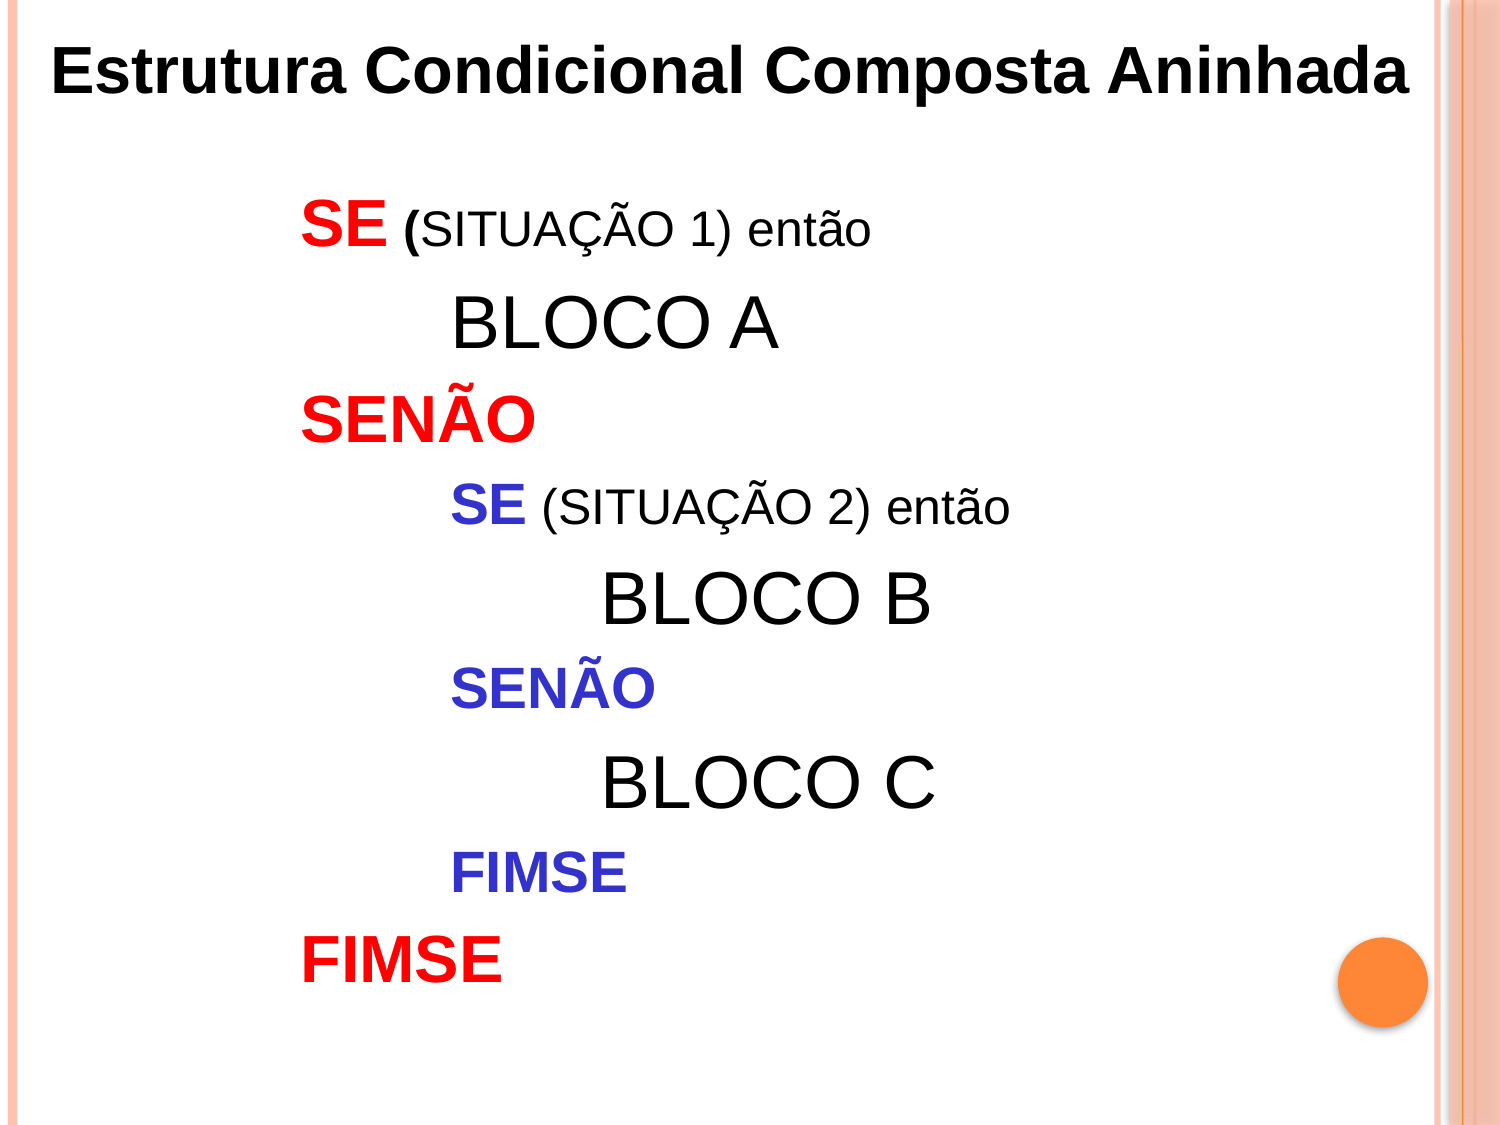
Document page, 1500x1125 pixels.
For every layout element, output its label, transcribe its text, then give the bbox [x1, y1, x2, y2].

text_box Estrutura Condicional Composta Aninhada [35, 19, 1426, 114]
text_box SE (SITUAÇÃO 1) então BLOCO A SENÃO SE (SITUAÇÃO 2) então BLOCO B SENÃO BLOCO C FIMSE FIMSE [135, 160, 1282, 1004]
